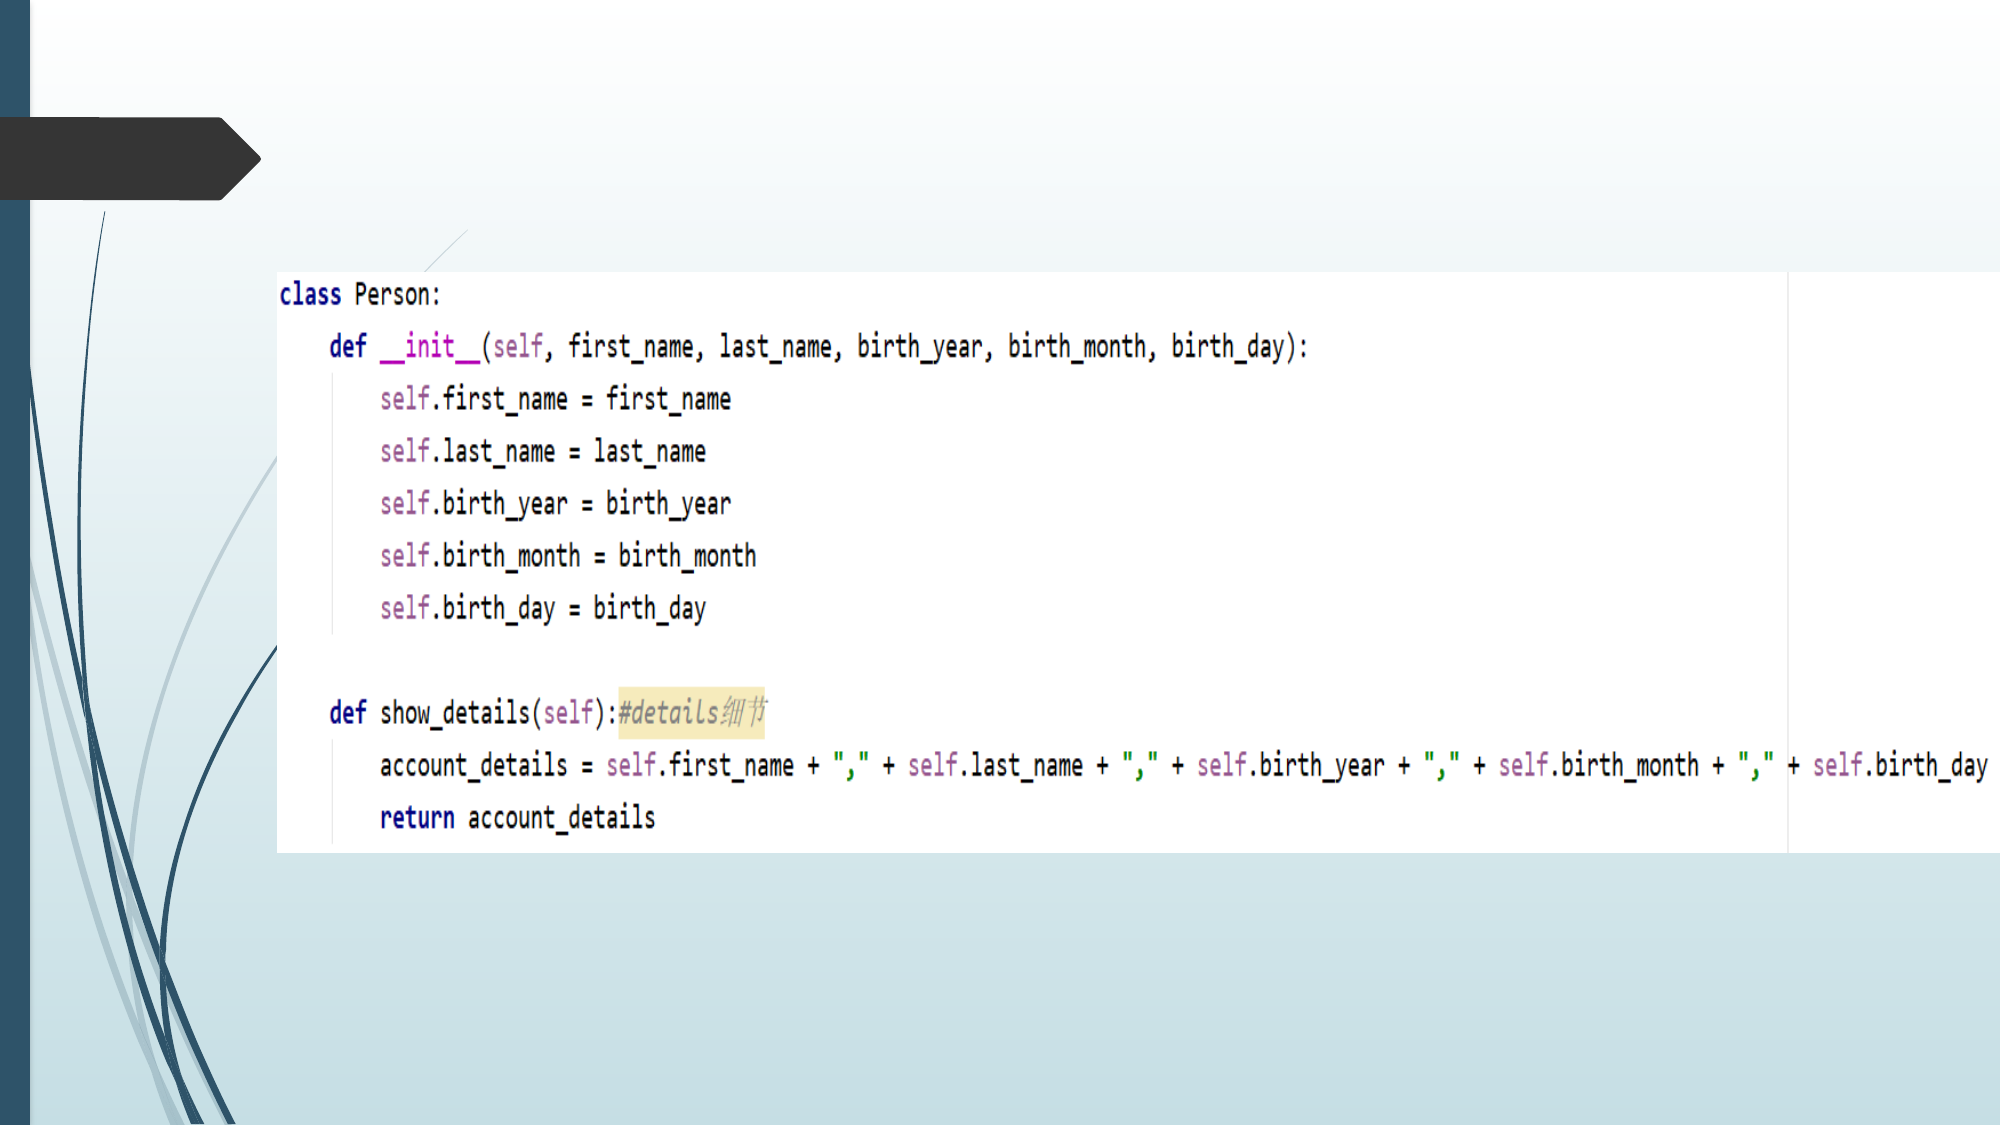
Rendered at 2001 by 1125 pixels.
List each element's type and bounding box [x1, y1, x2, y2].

picture [276, 272, 2000, 853]
